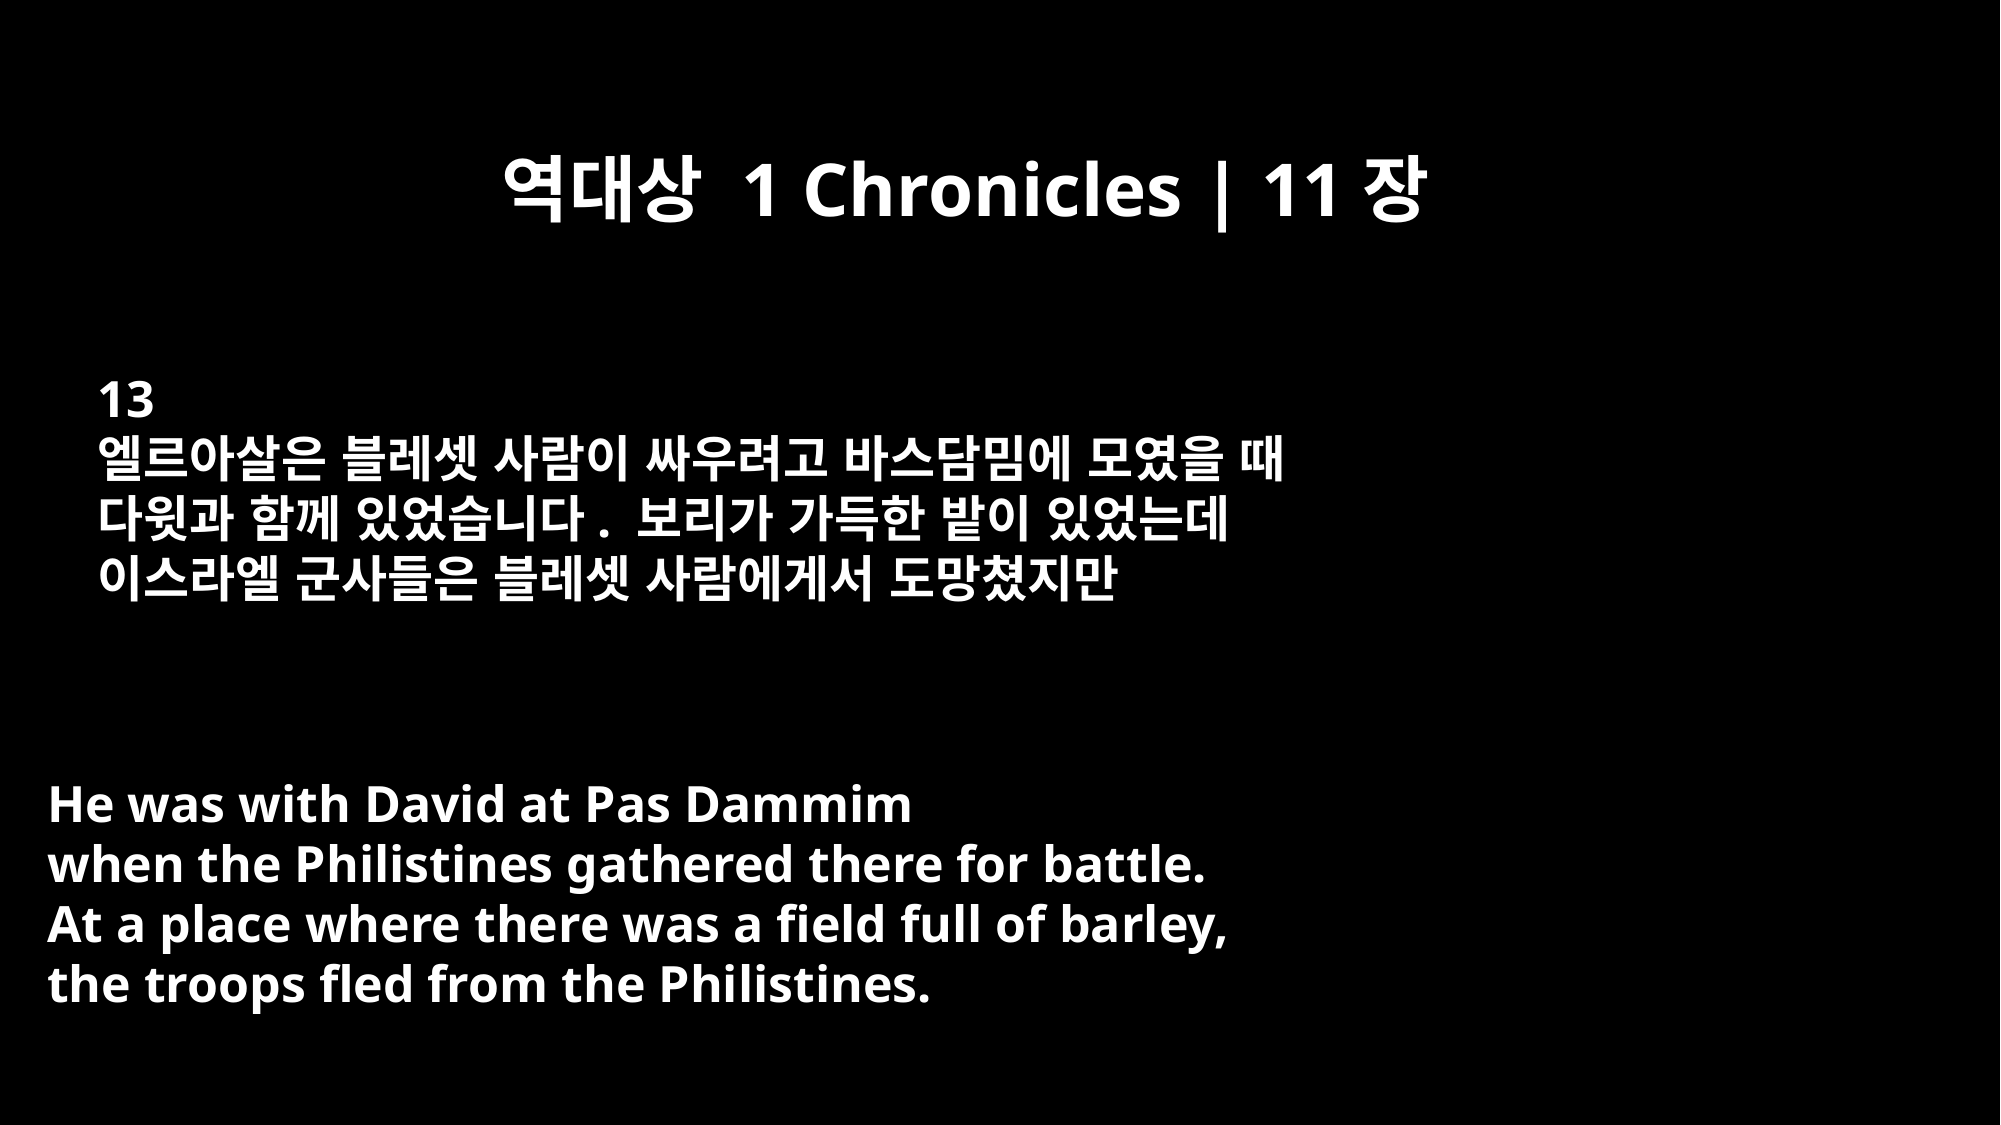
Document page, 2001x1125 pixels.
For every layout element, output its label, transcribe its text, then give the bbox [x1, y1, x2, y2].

text_box 역대상 1 Chronicles | 11장 [487, 136, 1445, 239]
text_box He was with David at Pas Dammim when the Philistines gathered there for battle. At a place where there was a field full of barley, the troops fled from the Philistines. [32, 764, 1244, 1020]
text_box 13 엘르아살은 블레셋 사람이 싸우려고 바스담밈에 모였을 때 다윗과 함께 있었습니다. 보리가 가득한 밭이 있었는데 이스라엘 군사들은 블레셋 사람에게서 도망쳤지만 [82, 359, 1301, 615]
